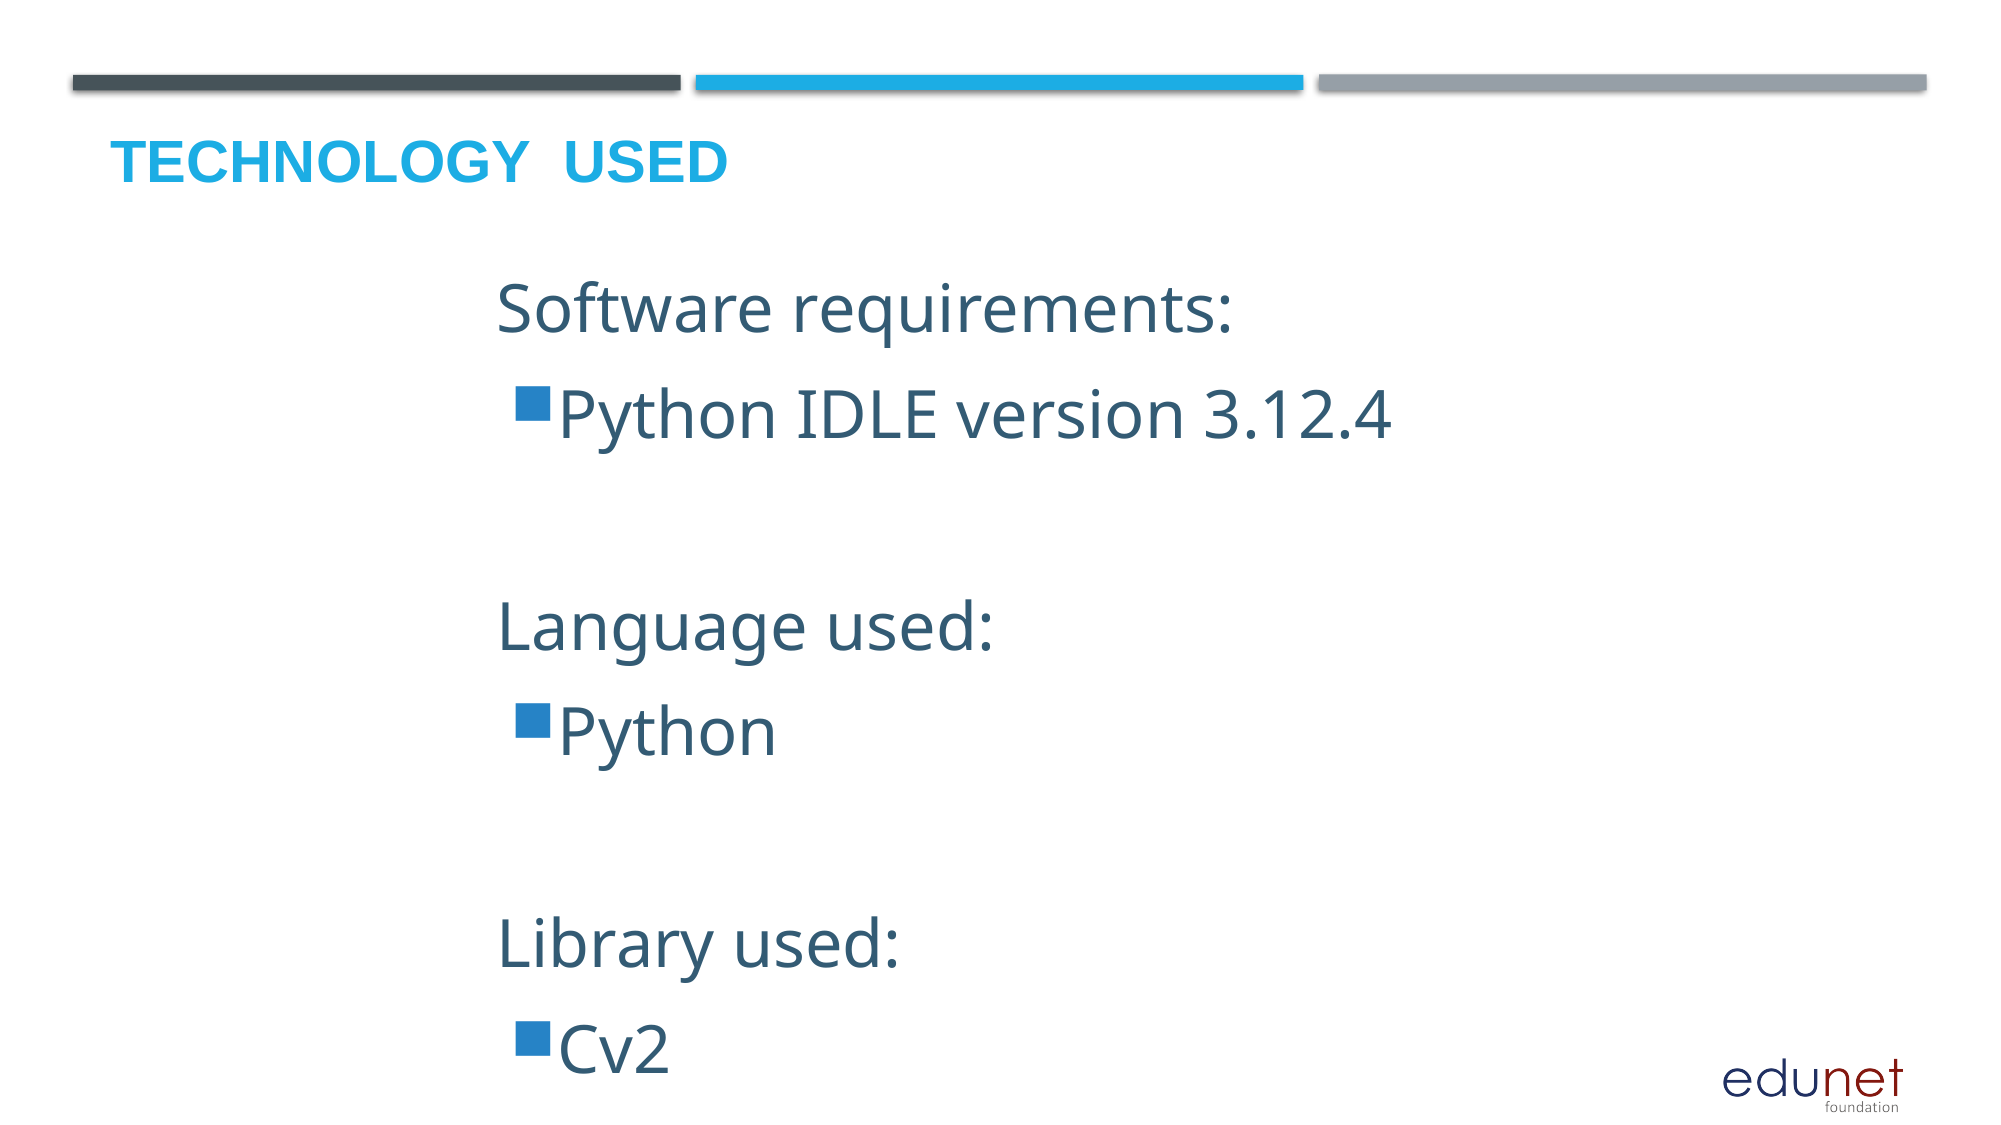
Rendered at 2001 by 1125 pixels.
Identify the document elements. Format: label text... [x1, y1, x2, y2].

picture [1719, 1092, 1905, 1116]
title Technology used [95, 115, 1905, 175]
list Software requirements: Python IDLE version 3.12.4 Language used: Python Library used: Cv2 [72, 175, 1978, 1092]
